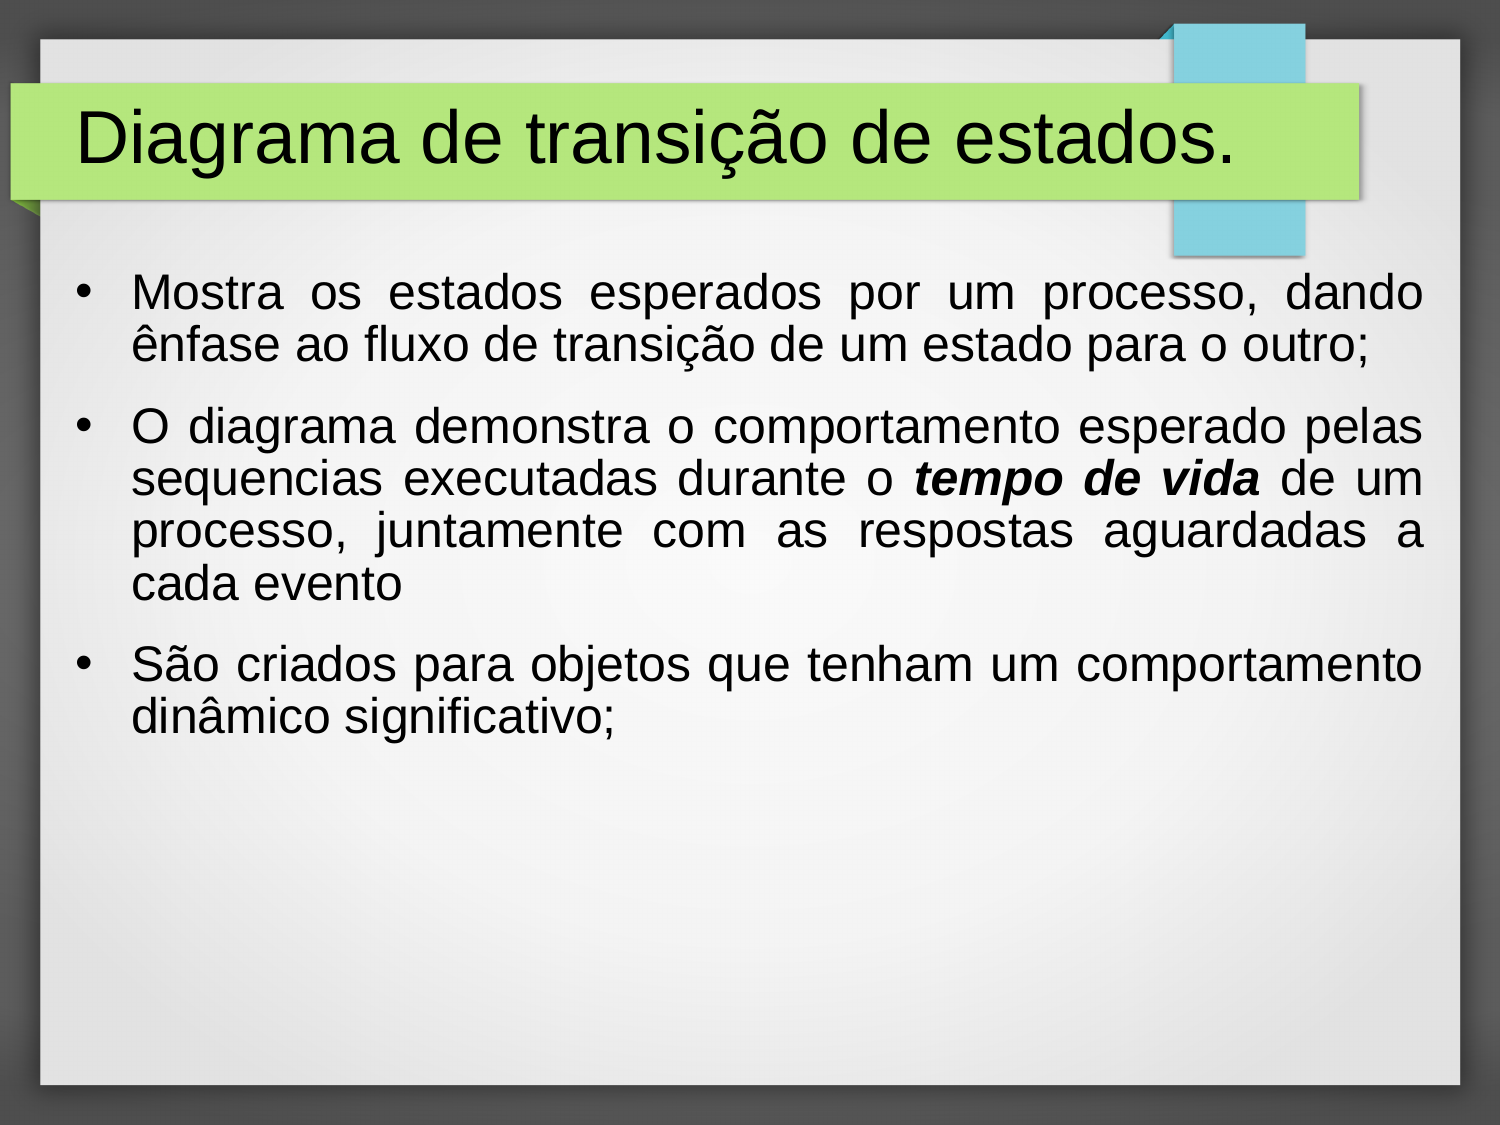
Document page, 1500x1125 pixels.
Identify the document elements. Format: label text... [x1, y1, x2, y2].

picture [0, 0, 1500, 1125]
title Diagrama de transição de estados. [75, 44, 1425, 233]
list Mostra os estados esperados por um processo, dando ênfase ao fluxo de transição de um estado para o outro; O diagrama demonstra o comportamento esperado pelas sequencias executadas durante o tempo de vida de um processo, juntamente com as respostas aguardadas a cada evento São criados para objetos que tenham um comportamento dinâmico significativo; [75, 263, 1425, 916]
